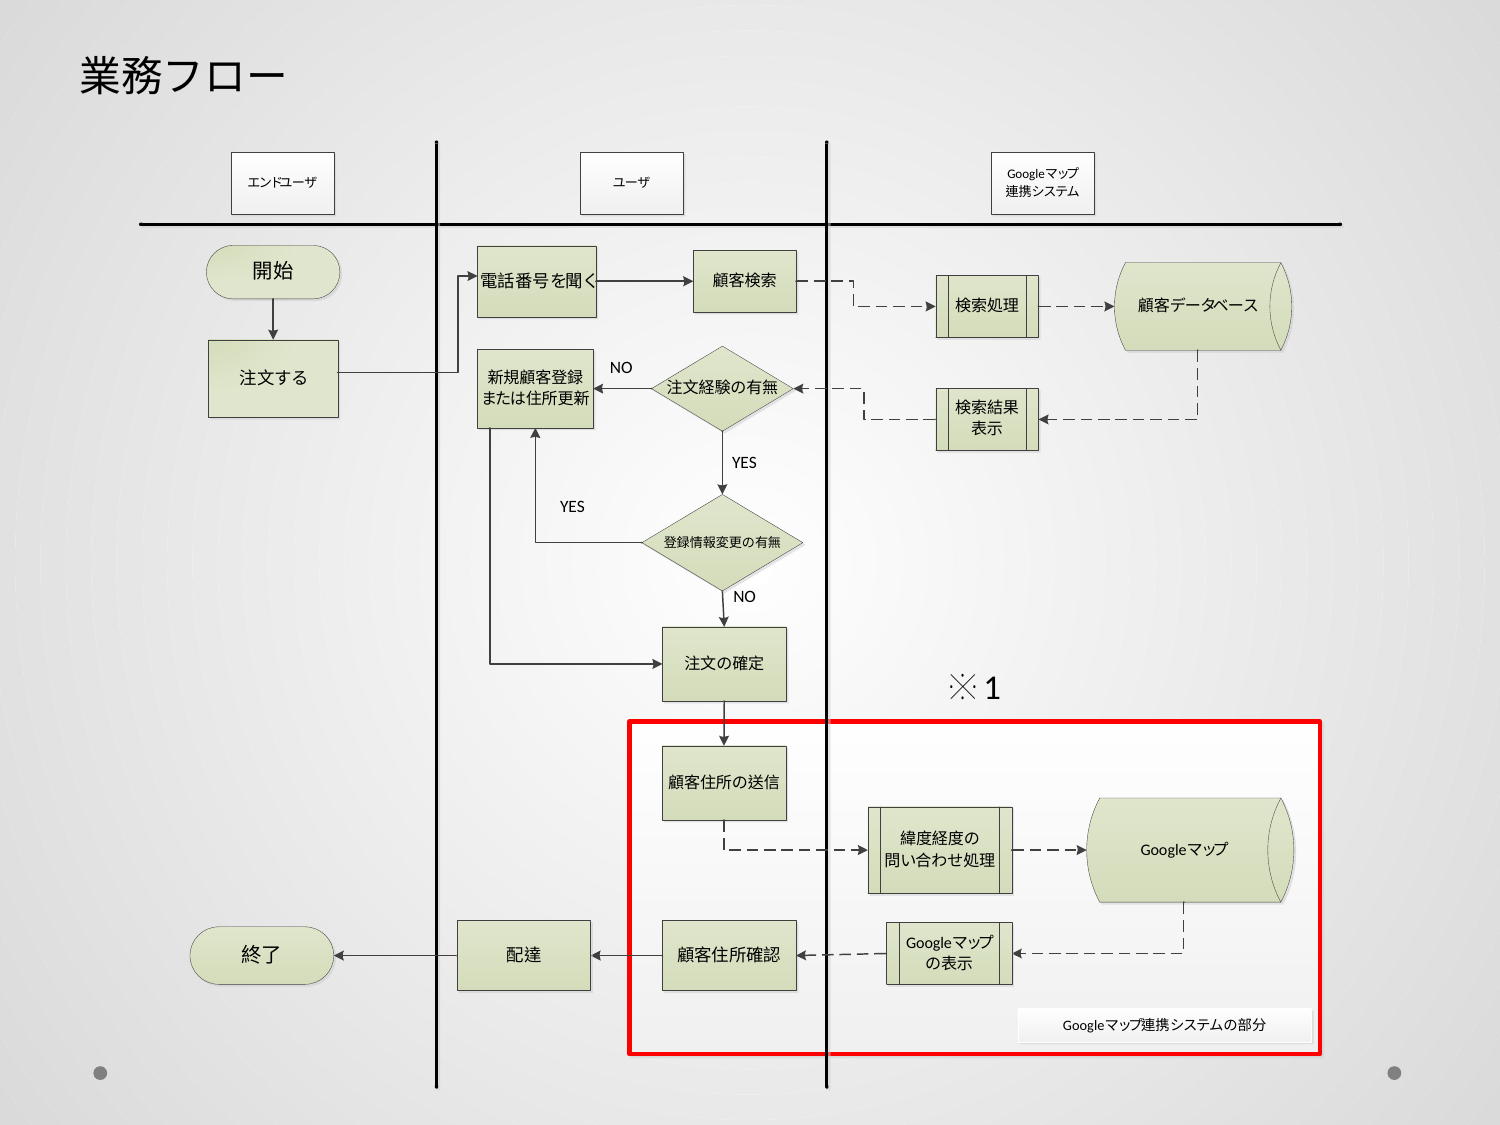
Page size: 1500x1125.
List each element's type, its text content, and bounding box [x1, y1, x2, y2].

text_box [135, 136, 1348, 1095]
text_box 業務フロー [64, 42, 573, 108]
